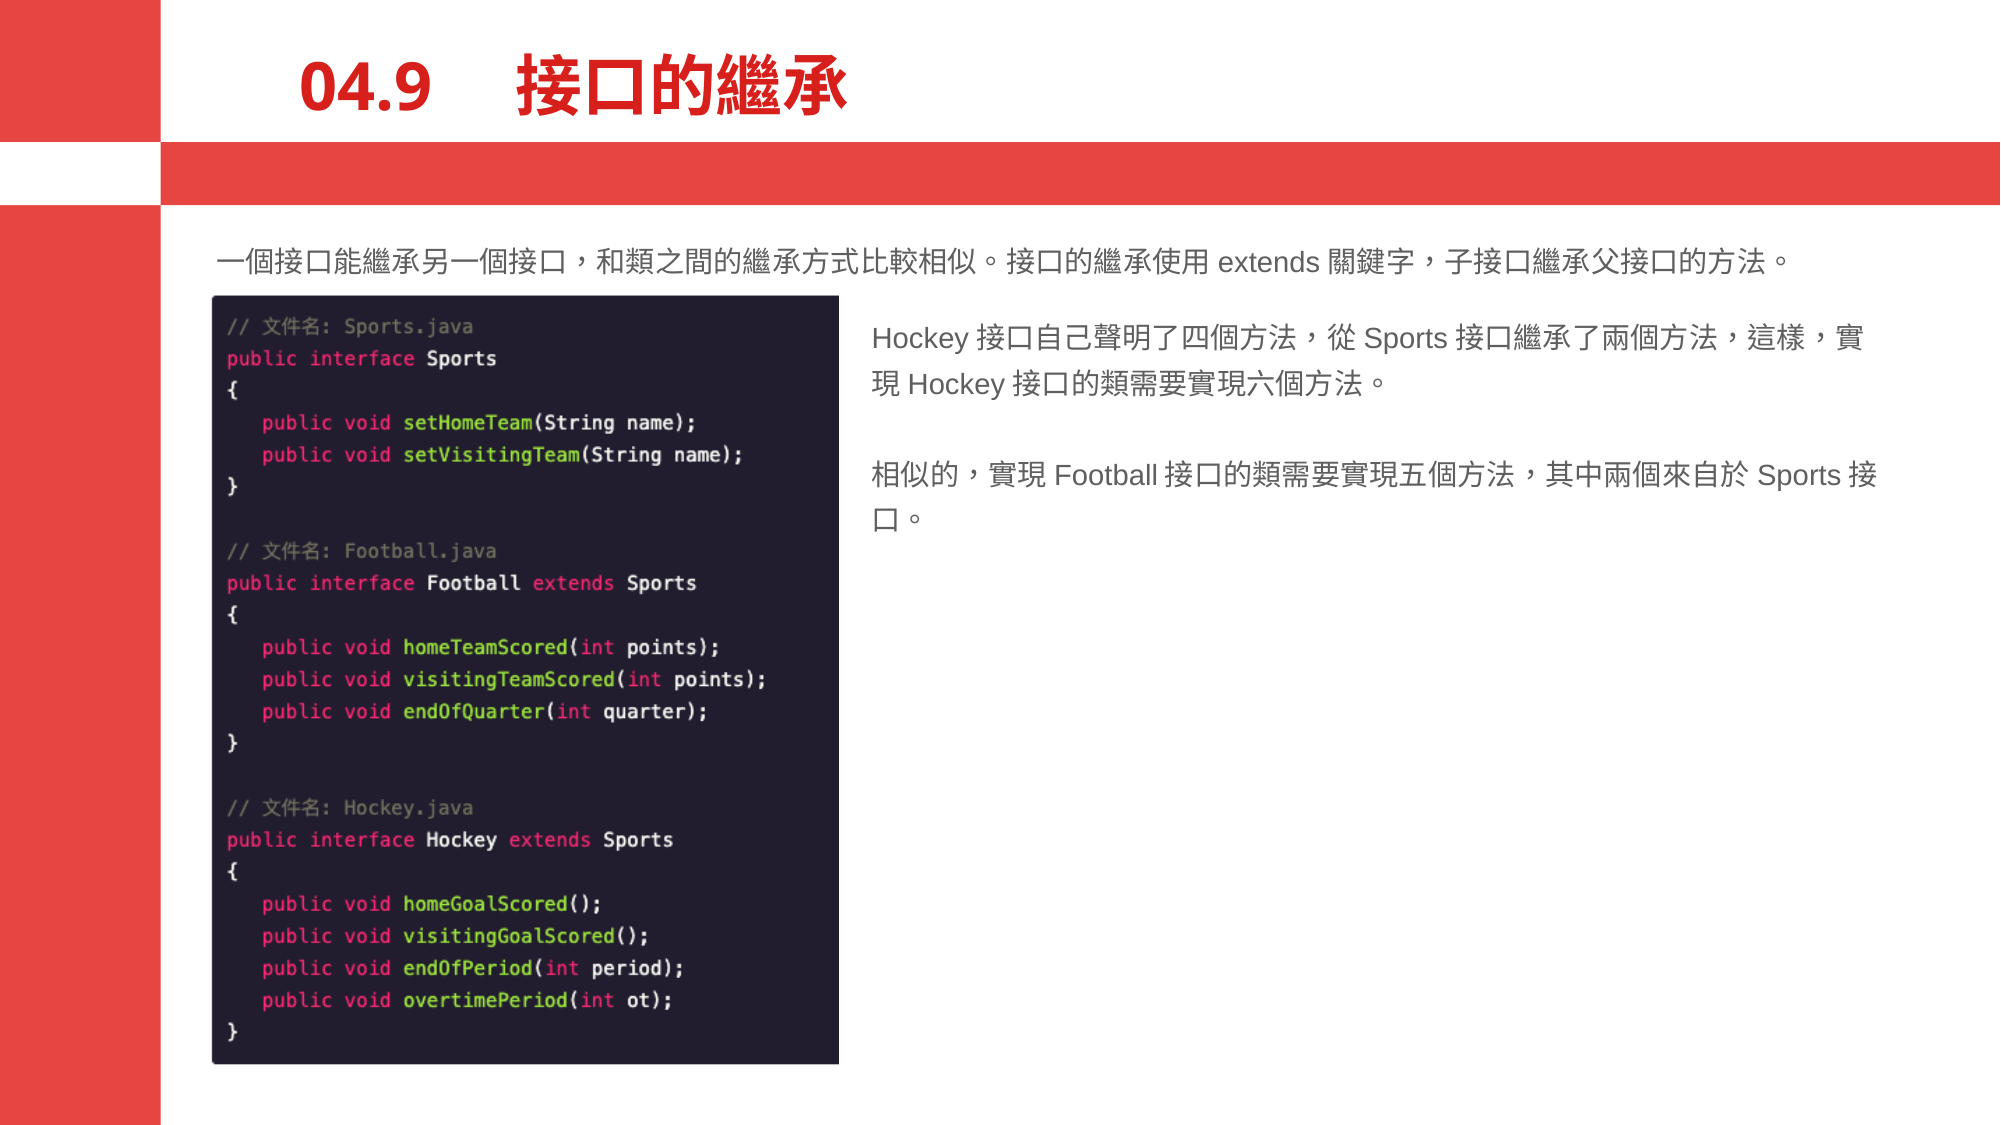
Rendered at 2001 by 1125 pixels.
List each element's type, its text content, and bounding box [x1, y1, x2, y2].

title 04.9 接口的繼承 [201, 16, 1929, 133]
text_box Hockey接口自己聲明了四個方法，從Sports接口繼承了兩個方法，這樣，實現Hockey接口的類需要實現六個方法。 相似的，實現Football接口的類需要實現五個方法，其中兩個來自於Sports接口。 [856, 301, 1903, 544]
text_box 一個接口能繼承另一個接口，和類之間的繼承方式比較相似。接口的繼承使用extends關鍵字，子接口繼承父接口的方法。 [201, 225, 1929, 287]
picture [201, 286, 839, 1077]
